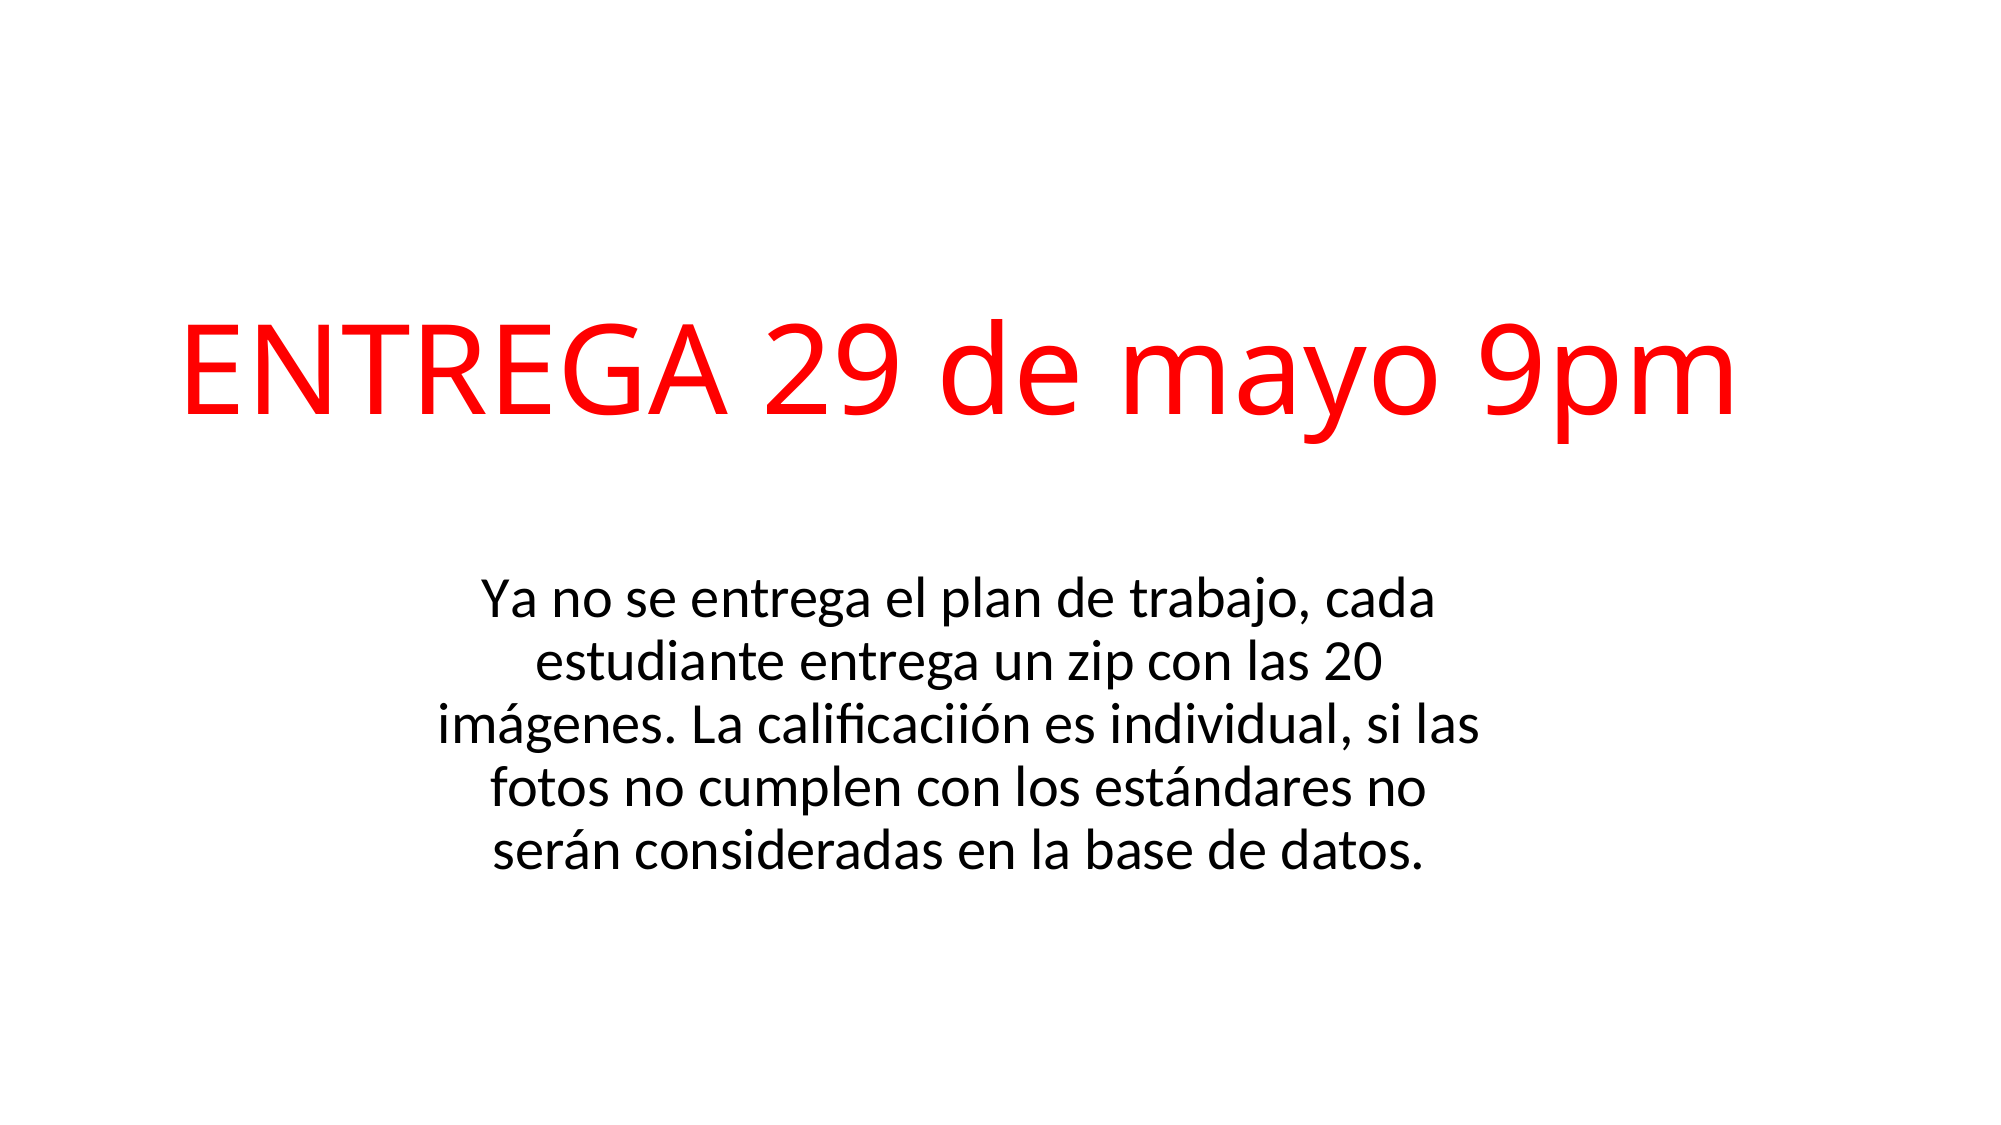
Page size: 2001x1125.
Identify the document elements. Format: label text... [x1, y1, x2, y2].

list Ya no se entrega el plan de trabajo, cada estudiante entrega un zip con las 20 imágenes. La calificaciión es individual, si las fotos no cumplen con los estándares no serán consideradas en la base de datos. [410, 560, 1508, 1125]
title ENTREGA 29 de mayo 9pm [96, 265, 1822, 484]
